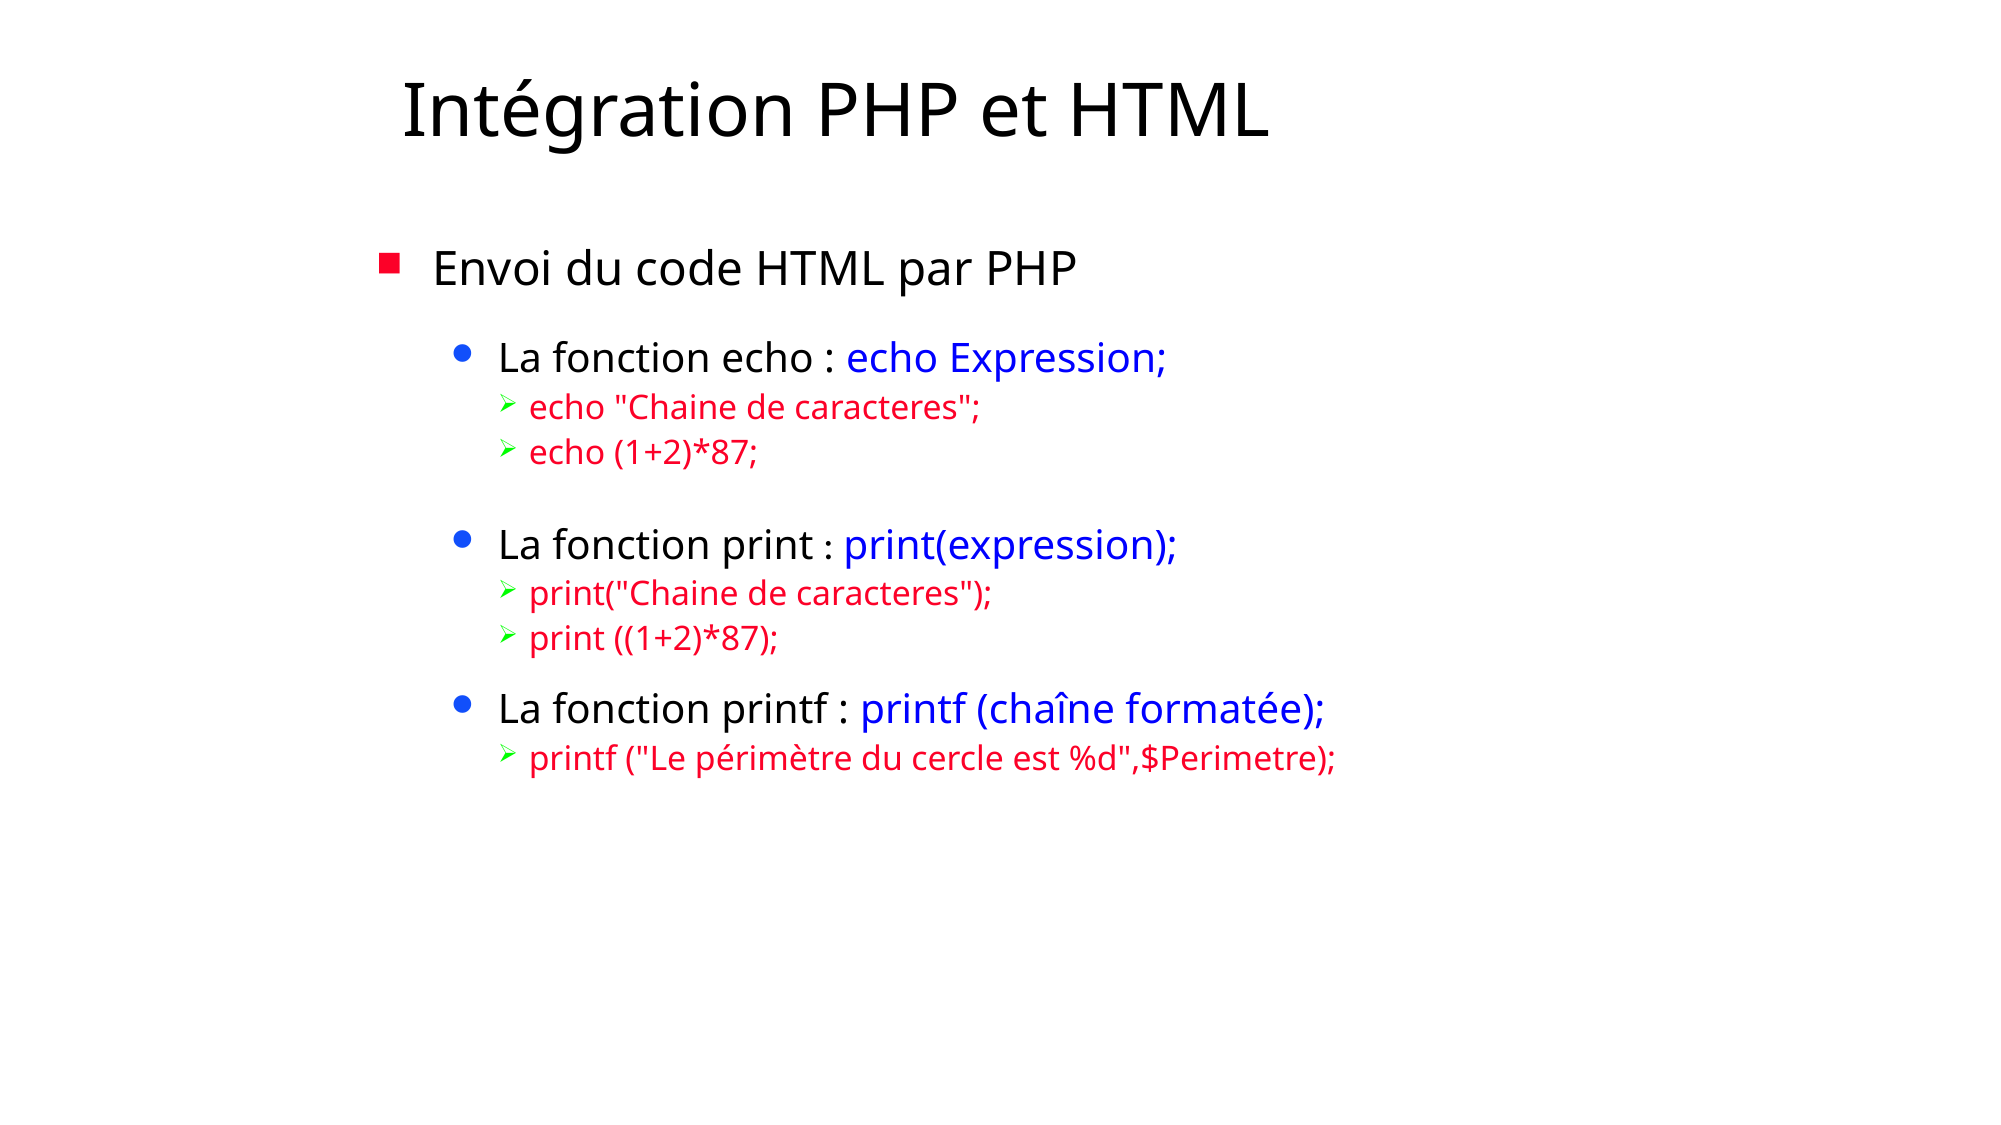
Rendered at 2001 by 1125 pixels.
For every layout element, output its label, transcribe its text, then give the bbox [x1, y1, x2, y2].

list Envoi du code HTML par PHP La fonction echo : echo Expression; echo "Chaine de caracteres"; echo (1+2)*87; La fonction print : print(expression); print("Chaine de caracteres"); print ((1+2)*87); La fonction printf : printf (chaîne formatée); printf ("Le périmètre du cercle est %d",$Perimetre); [361, 237, 1772, 1025]
title Intégration PHP et HTML [387, 24, 1772, 200]
